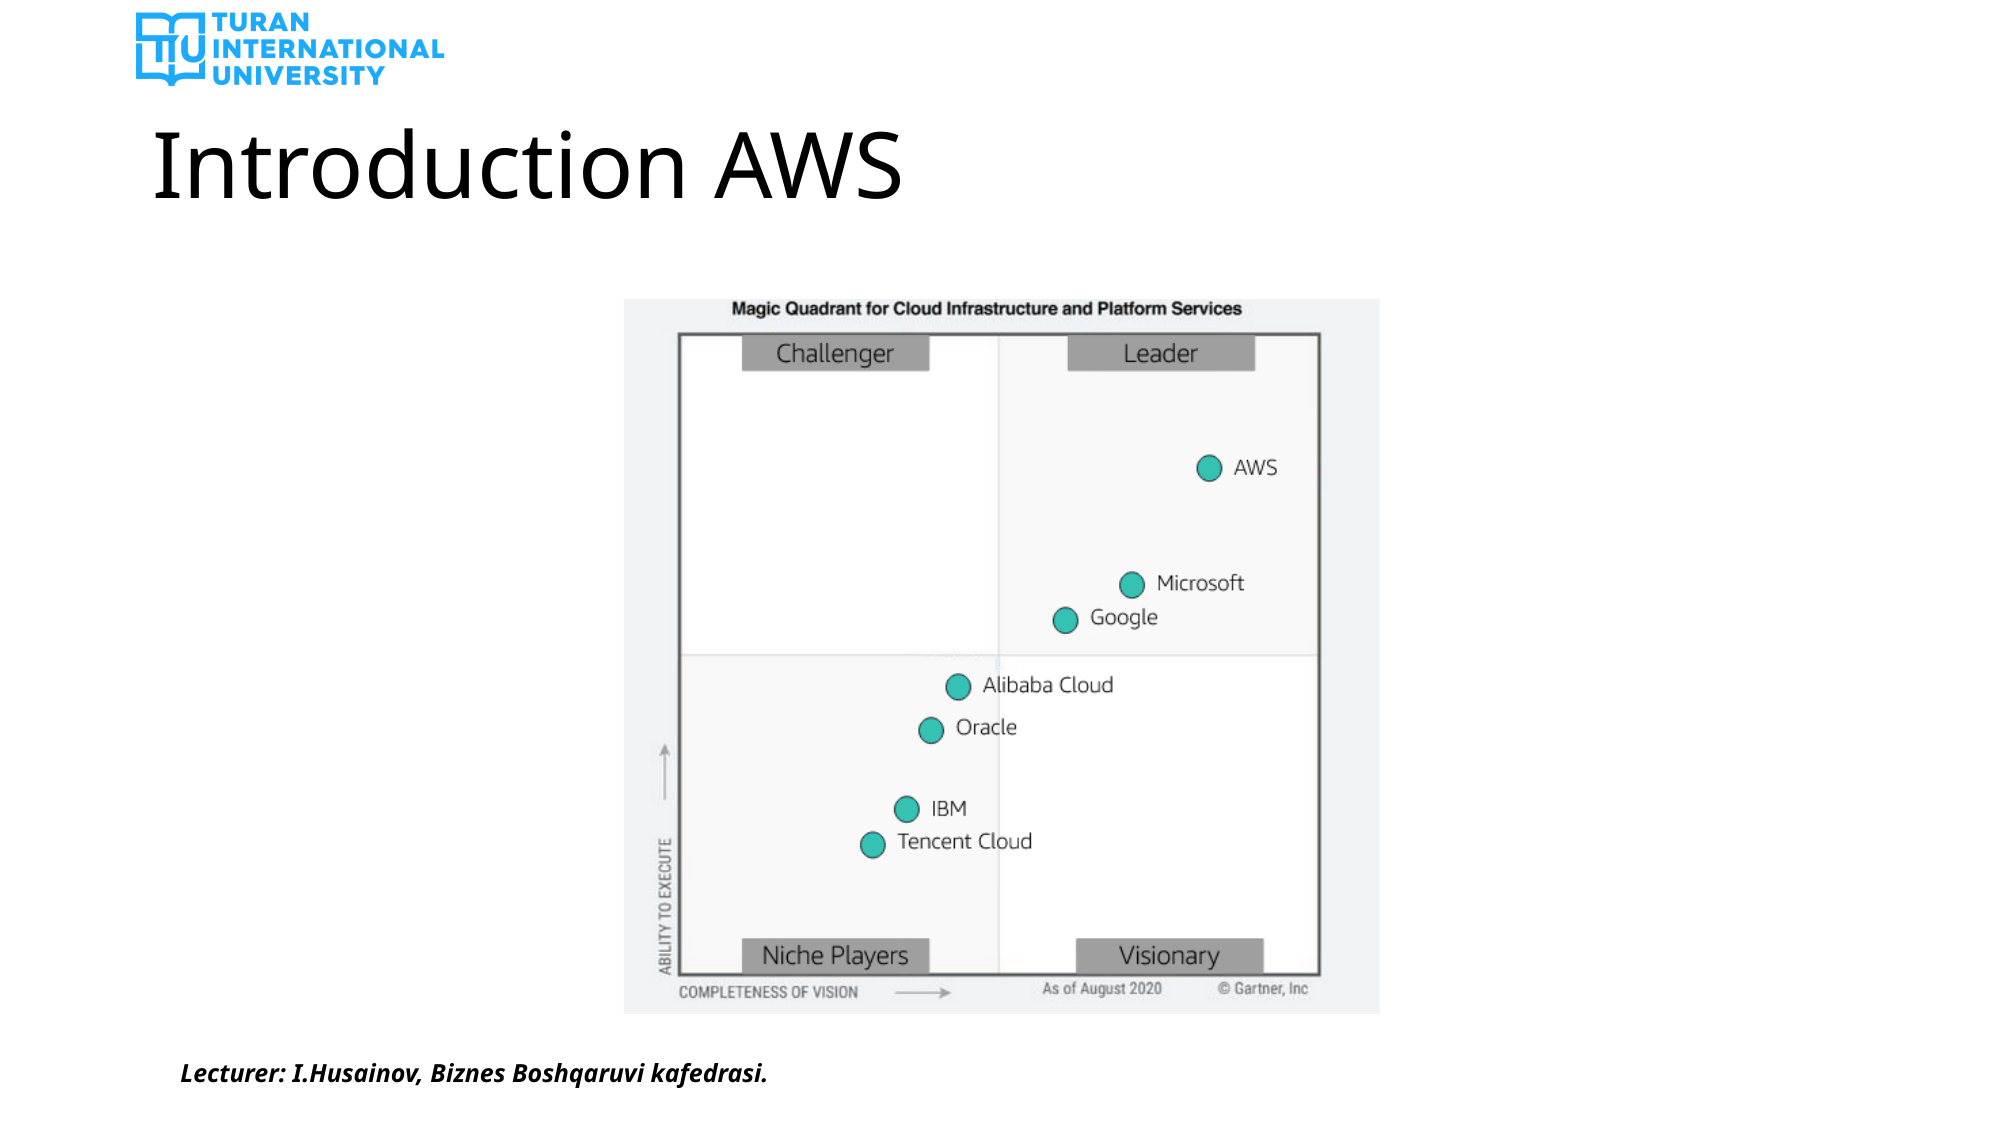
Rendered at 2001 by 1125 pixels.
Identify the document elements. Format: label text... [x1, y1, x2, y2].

title Introduction AWS [137, 59, 1863, 278]
footer Lecturer: I.Husainov, Biznes Boshqaruvi kafedrasi. [137, 1042, 813, 1103]
picture [136, 298, 1863, 1014]
picture [132, 0, 450, 112]
